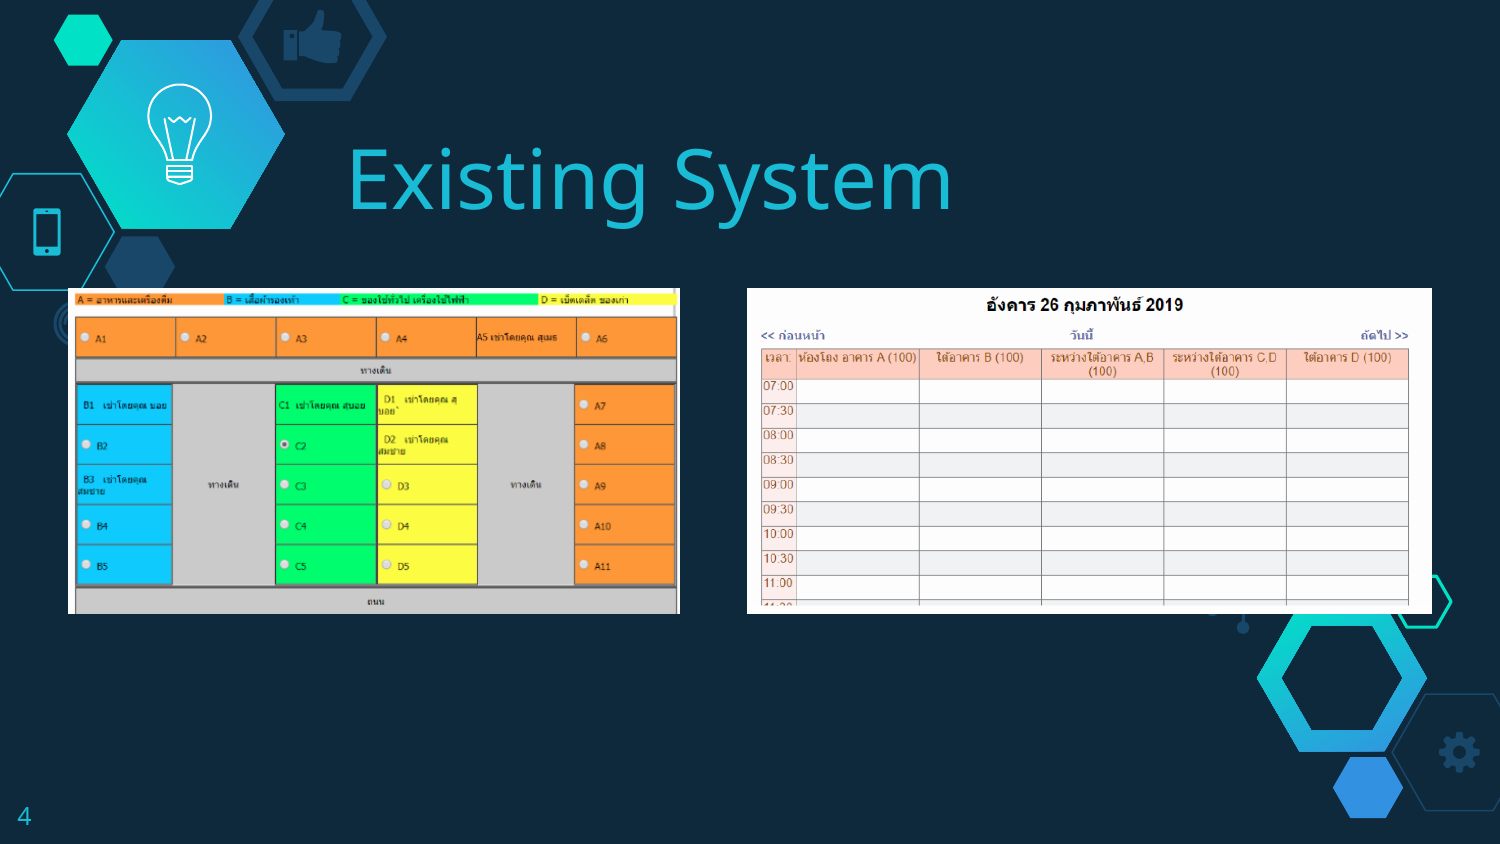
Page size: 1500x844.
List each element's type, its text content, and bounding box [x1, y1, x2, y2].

slide_number 4 [2, 785, 93, 844]
picture [747, 288, 1432, 614]
title Existing System [330, 135, 1142, 242]
picture [68, 288, 680, 614]
